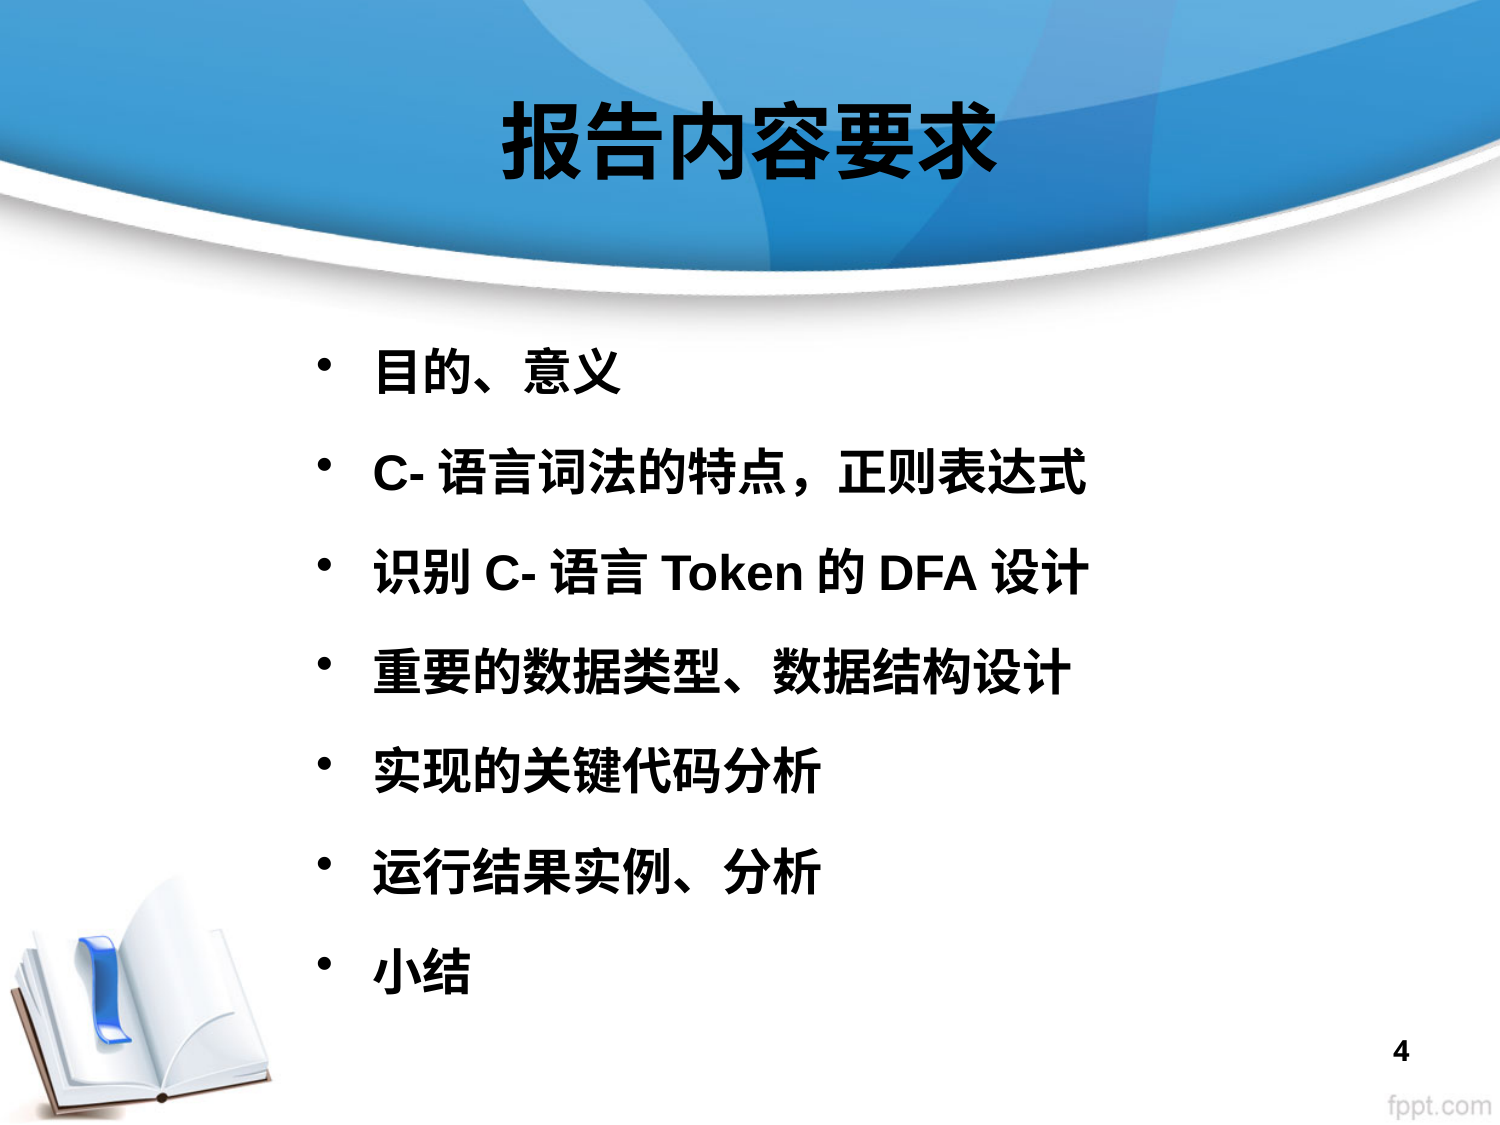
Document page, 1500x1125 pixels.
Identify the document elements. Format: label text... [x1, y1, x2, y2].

slide_number 4 [1074, 1024, 1426, 1103]
title 报告内容要求 [74, 44, 1426, 233]
picture [0, 0, 1500, 1125]
list 目的、意义 C-语言词法的特点，正则表达式 识别C-语言Token的DFA设计 重要的数据类型、数据结构设计 实现的关键代码分析 运行结果实例、分析 小结 [300, 302, 1330, 1048]
